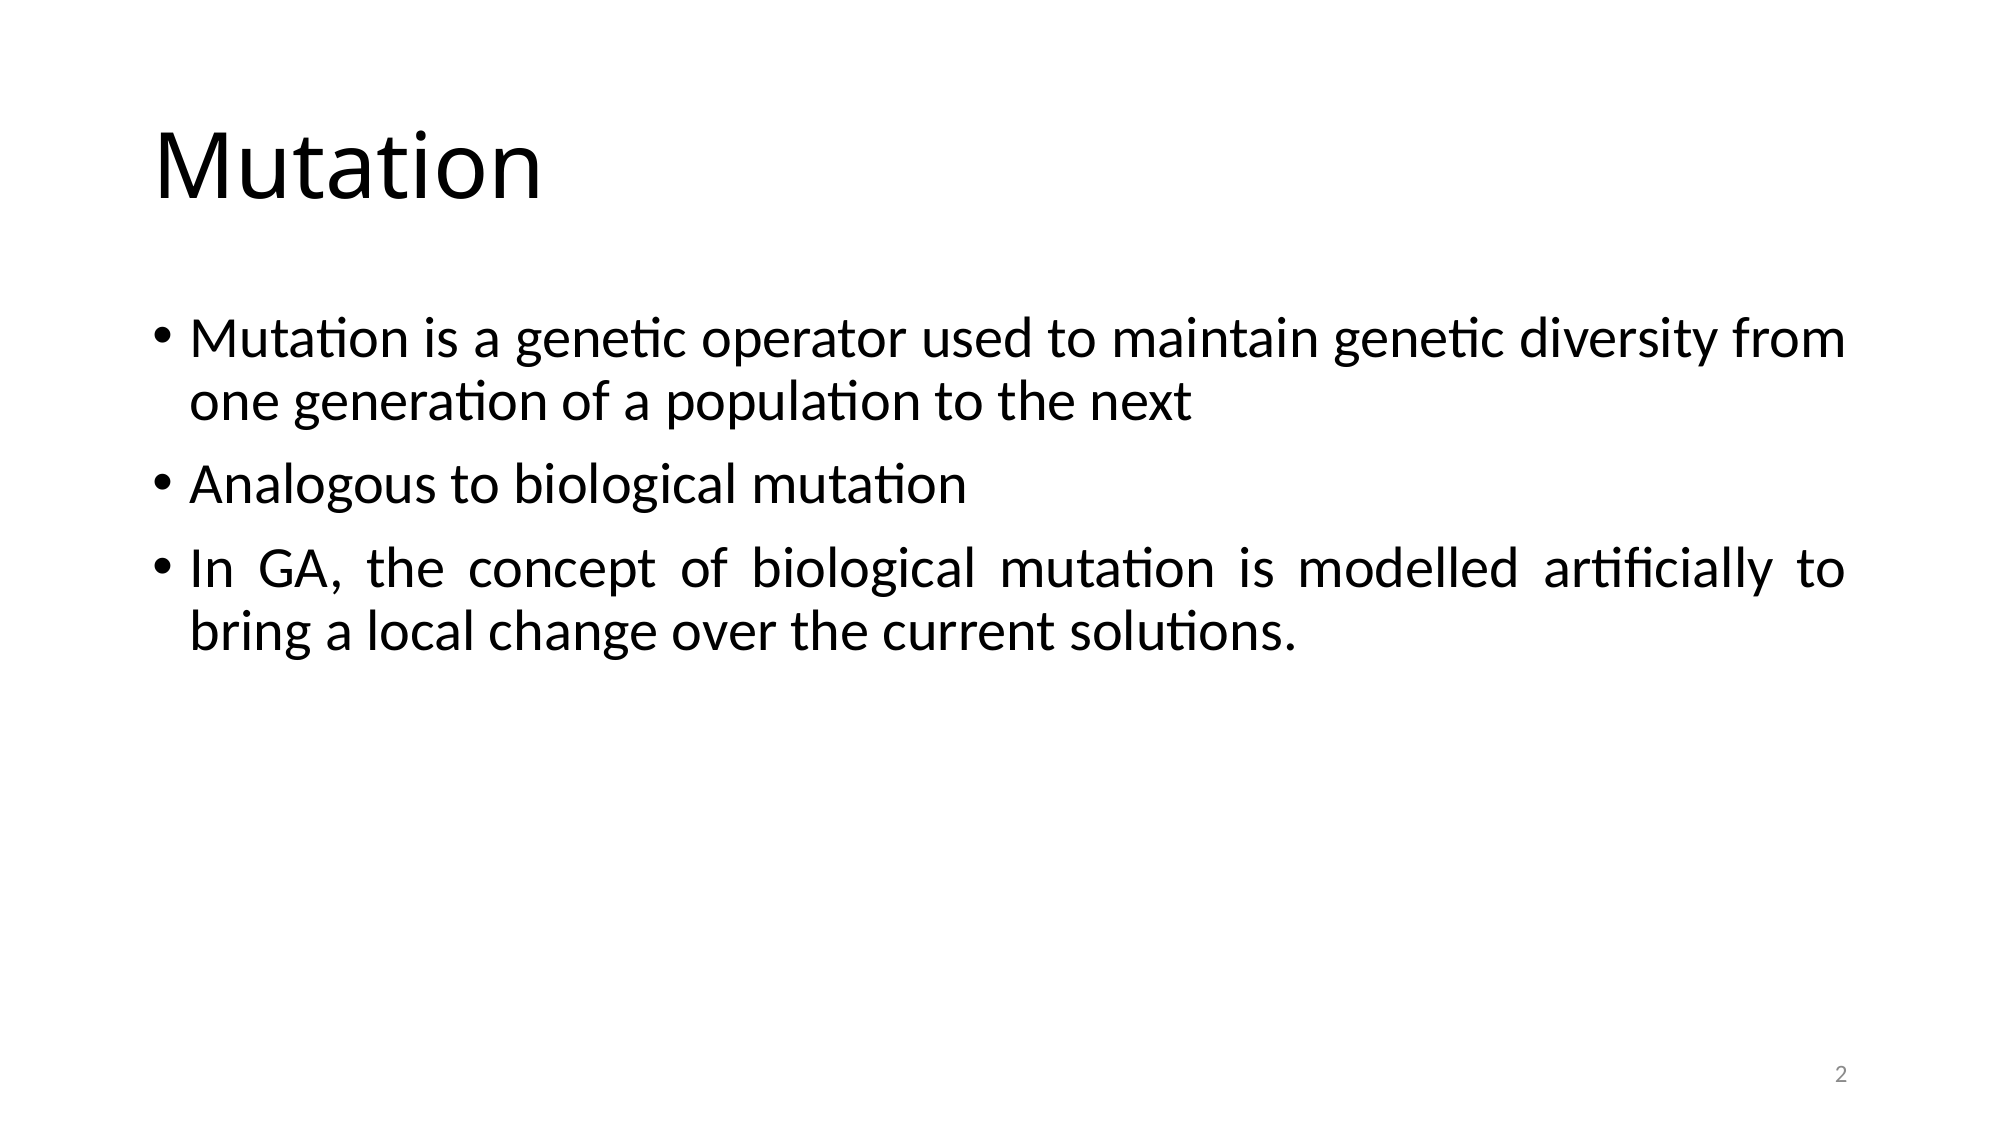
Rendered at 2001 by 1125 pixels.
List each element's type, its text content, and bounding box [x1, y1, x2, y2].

slide_number 2 [1412, 1042, 1863, 1103]
list Mutation is a genetic operator used to maintain genetic diversity from one generation of a population to the next Analogous to biological mutation In GA, the concept of biological mutation is modelled artificially to bring a local change over the current solutions. [137, 299, 1863, 1014]
title Mutation [137, 59, 1863, 278]
